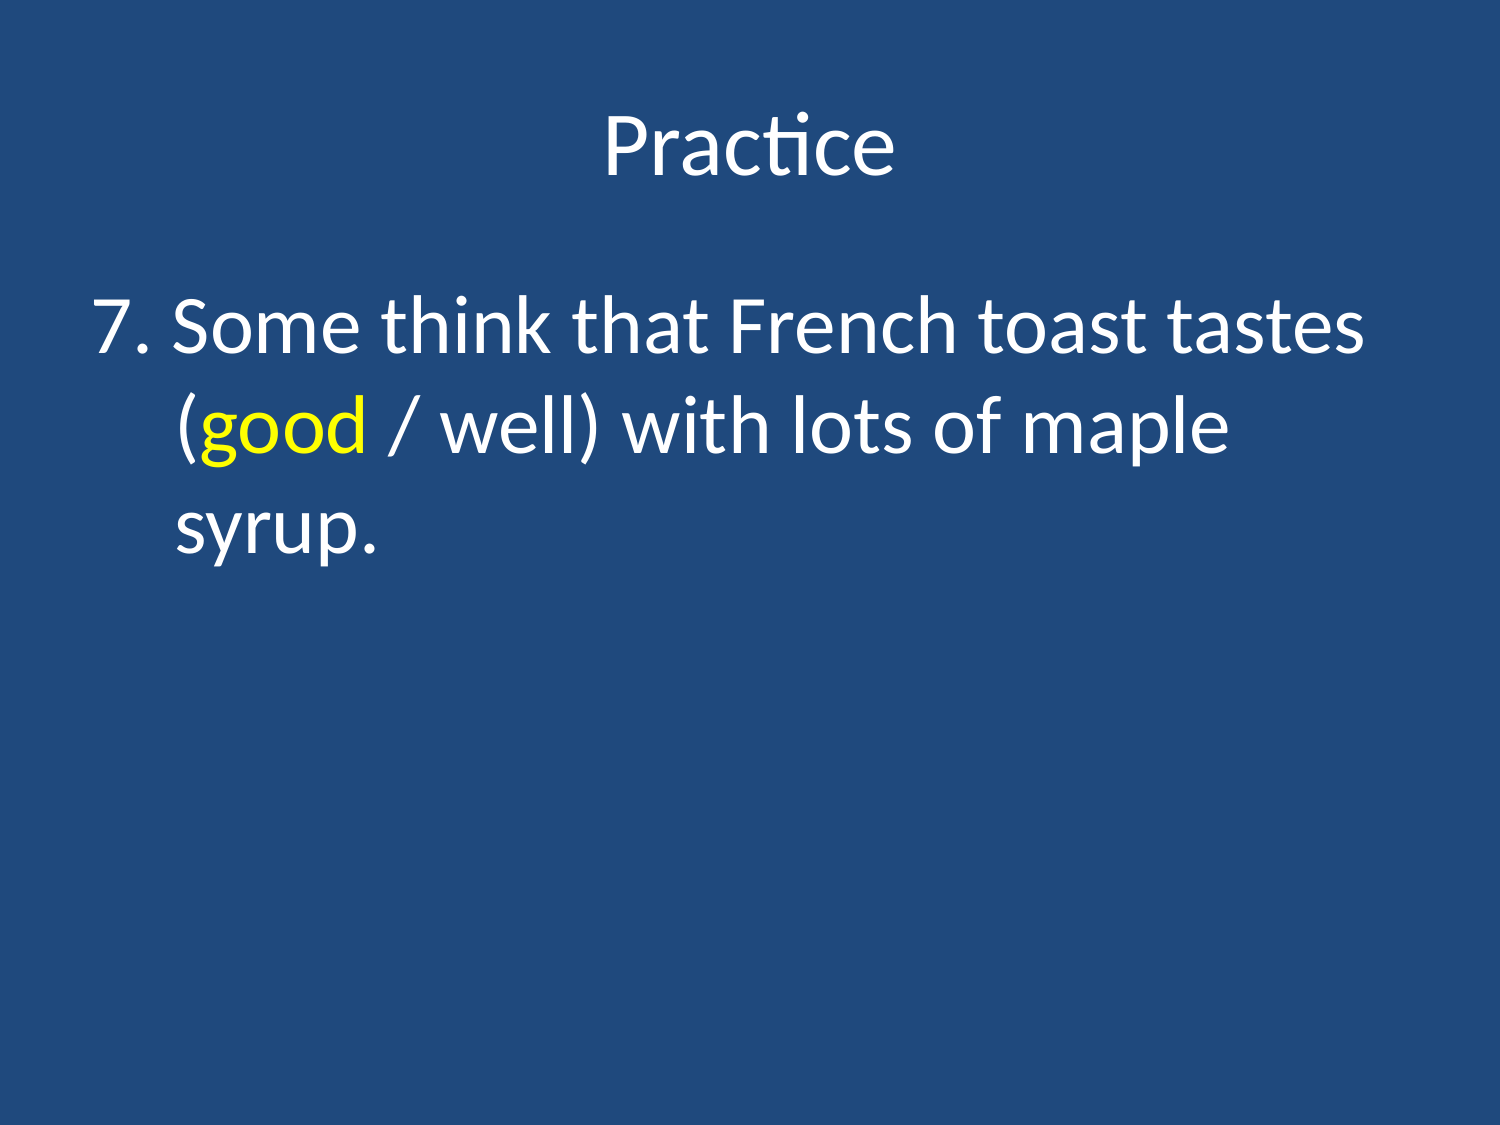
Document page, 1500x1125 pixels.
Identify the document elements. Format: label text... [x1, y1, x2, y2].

title Practice [75, 45, 1425, 233]
list 7. Some think that French toast tastes (good / well) with lots of maple syrup. [75, 262, 1425, 1005]
